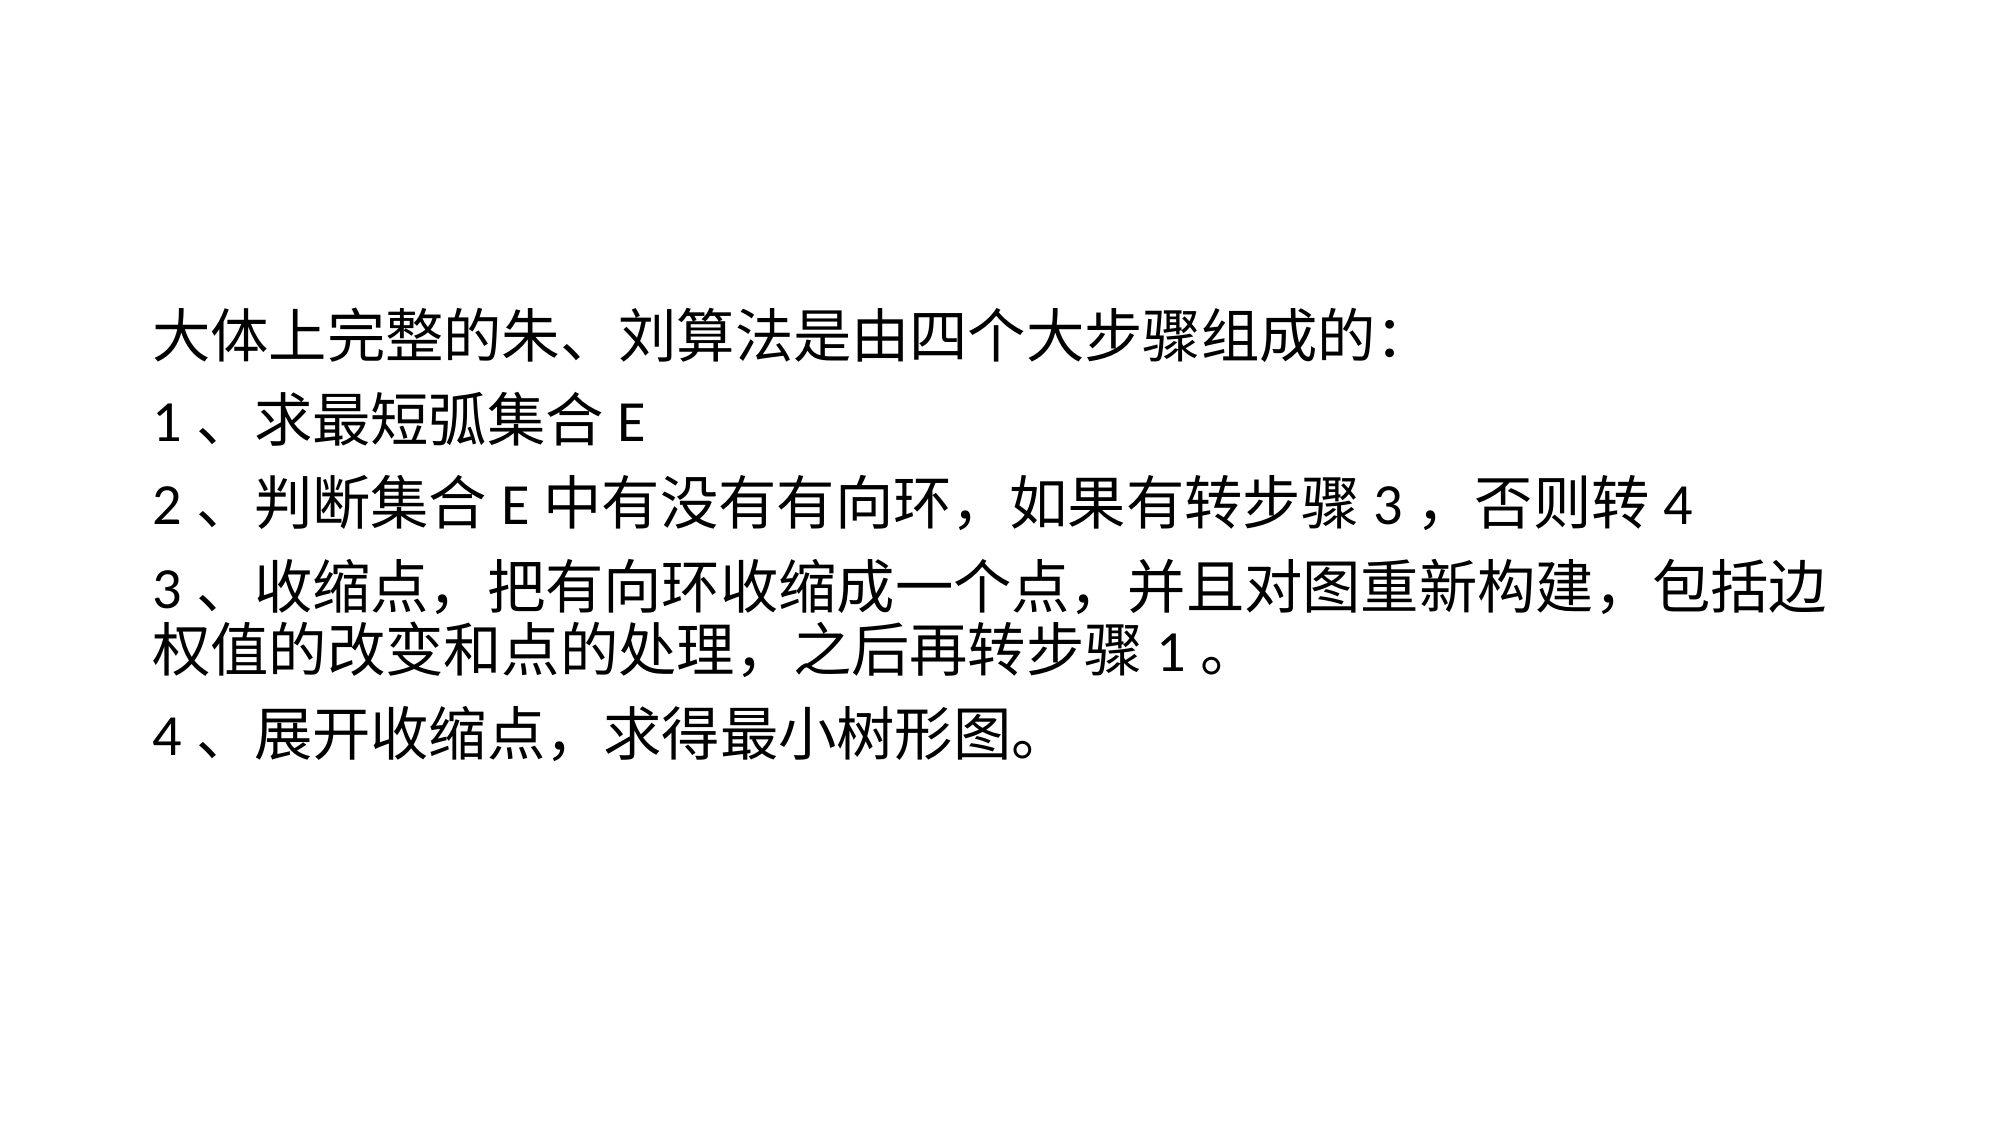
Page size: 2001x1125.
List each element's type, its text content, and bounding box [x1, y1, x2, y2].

list 大体上完整的朱、刘算法是由四个大步骤组成的： 1、求最短弧集合E 2、判断集合E中有没有有向环，如果有转步骤3，否则转4 3、收缩点，把有向环收缩成一个点，并且对图重新构建，包括边权值的改变和点的处理，之后再转步骤1。 4、展开收缩点，求得最小树形图。 [137, 299, 1863, 1014]
